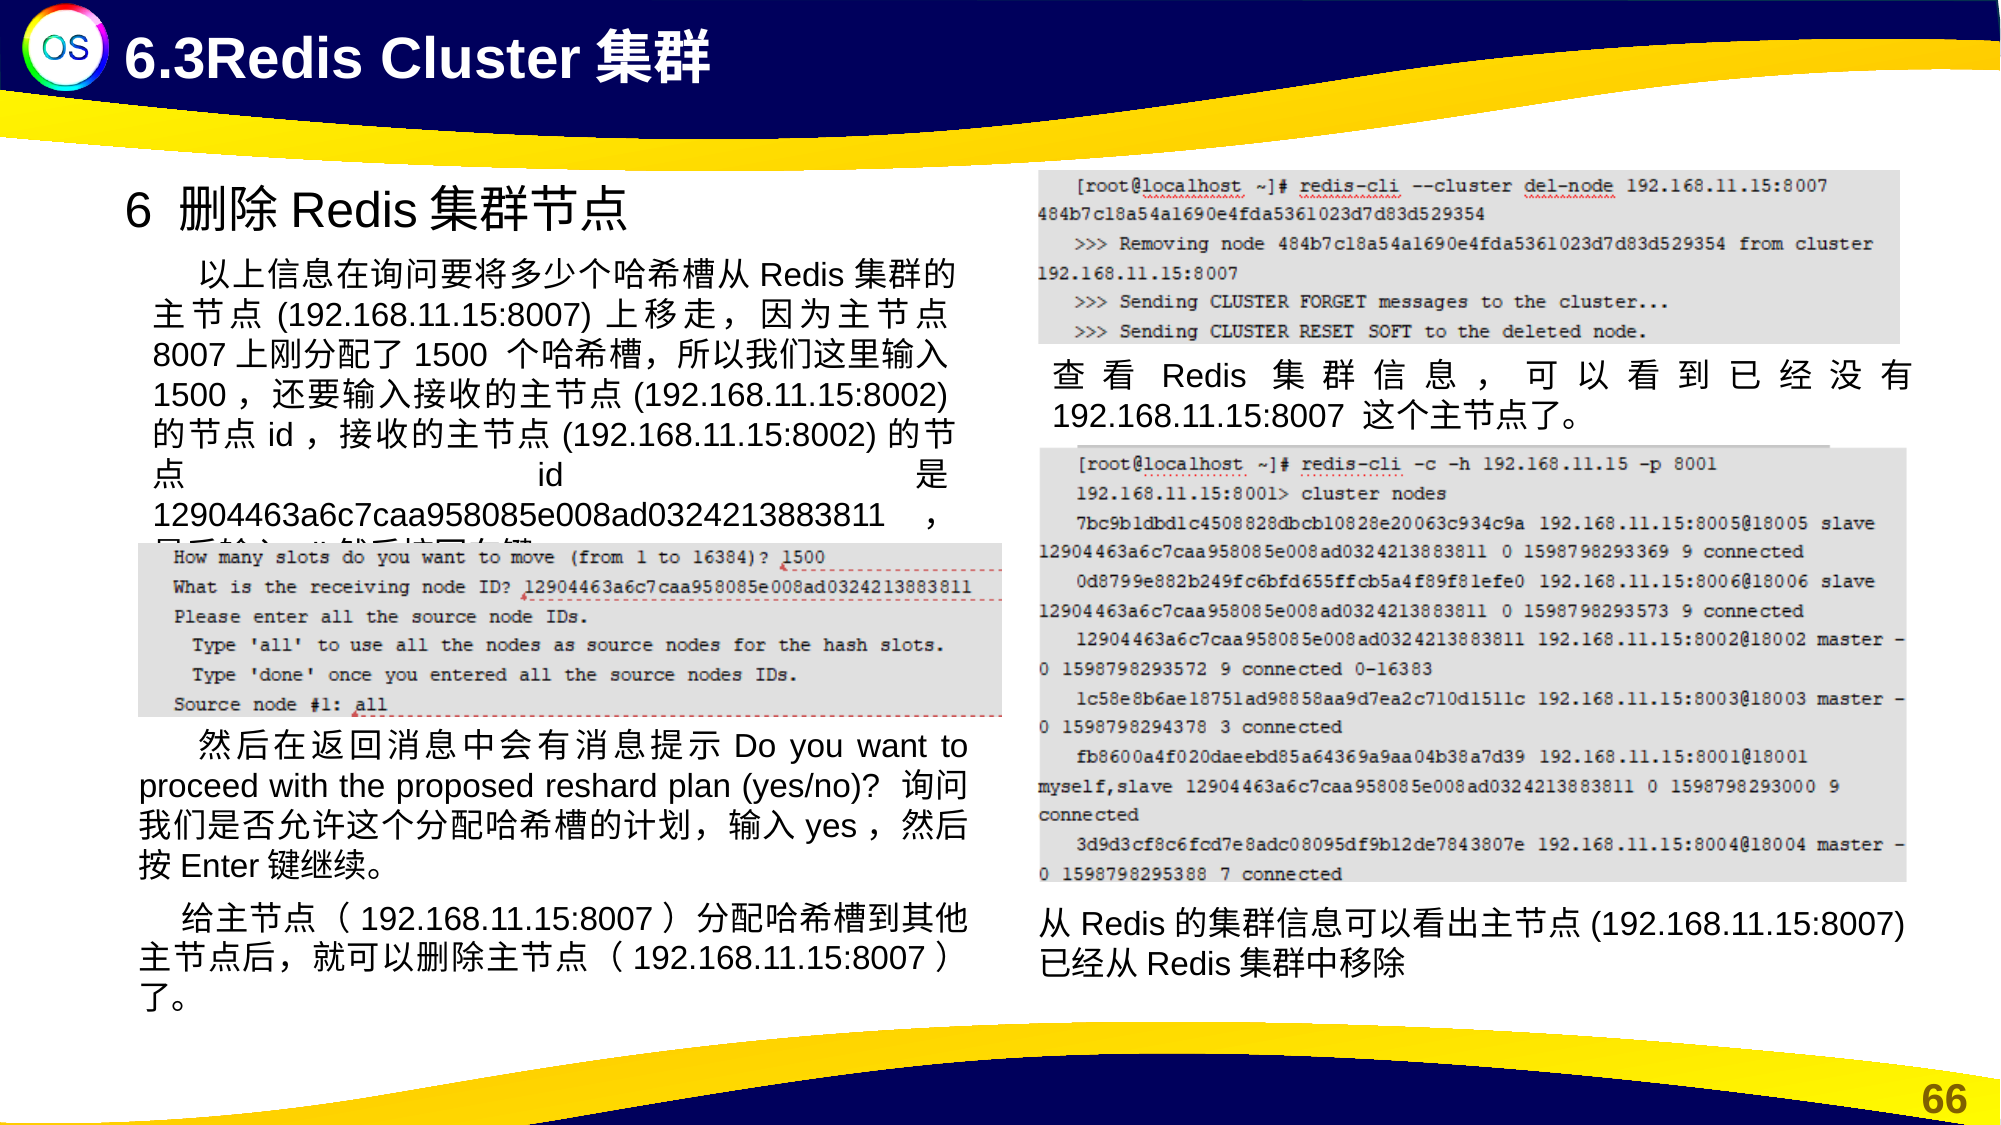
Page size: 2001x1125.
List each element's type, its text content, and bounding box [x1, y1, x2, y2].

text_box 6 删除Redis集群节点 [109, 170, 646, 246]
text_box 以上信息在询问要将多少个哈希槽从Redis集群的主节点(192.168.11.15:8007)上移走，因为主节点8007上刚分配了1500 个哈希槽，所以我们这里输入1500，还要输入接收的主节点(192.168.11.15:8002)的节点id，接收的主节点(192.168.11.15:8002)的节点id是12904463a6c7caa958085e008ad0324213883811，最后输入all然后按回车键。 [138, 245, 972, 543]
picture [22, 3, 109, 91]
text_box 查看Redis集群信息，可以看到已经没有 192.168.11.15:8007 这个主节点了。 [1037, 346, 1929, 442]
picture [137, 543, 1003, 718]
text_box 然后在返回消息中会有消息提示Do you want to proceed with the proposed reshard plan (yes/no)? 询问我们是否允许这个分配哈希槽的计划，输入yes，然后按Enter键继续。 给主节点（192.168.11.15:8007）分配哈希槽到其他主节点后，就可以删除主节点（192.168.11.15:8007）了。 [123, 717, 984, 1024]
picture [1037, 170, 1900, 344]
text_box 从Redis的集群信息可以看出主节点(192.168.11.15:8007)已经从Redis集群中移除 [1023, 894, 1929, 990]
text_box 6.3Redis Cluster集群 [109, 12, 732, 98]
picture [1037, 445, 1910, 882]
